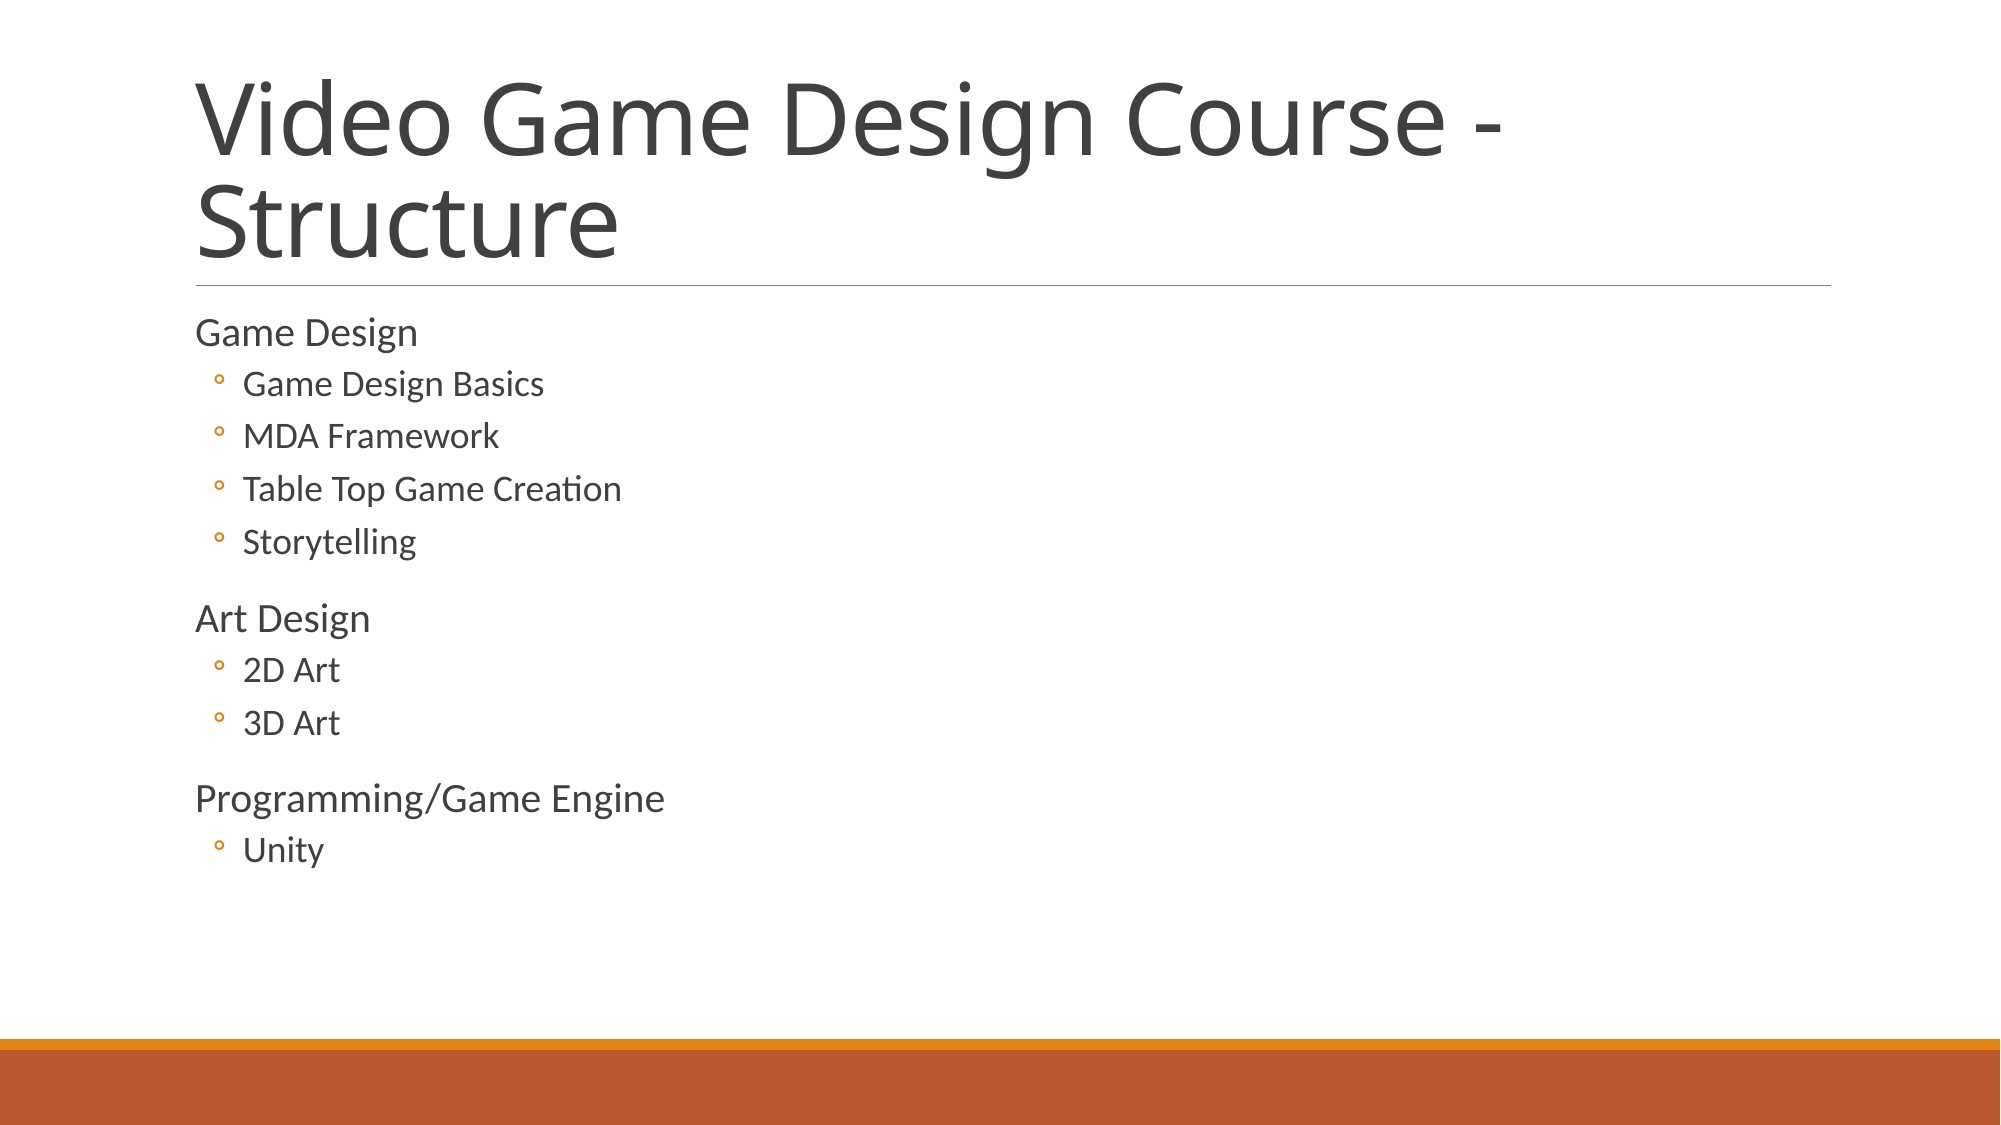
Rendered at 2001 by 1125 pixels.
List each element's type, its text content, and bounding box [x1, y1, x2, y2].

title Video Game Design Course - Structure [180, 47, 1830, 285]
list Game Design Game Design Basics MDA Framework Table Top Game Creation Storytelling Art Design 2D Art 3D Art Programming/Game Engine Unity [180, 302, 1830, 963]
